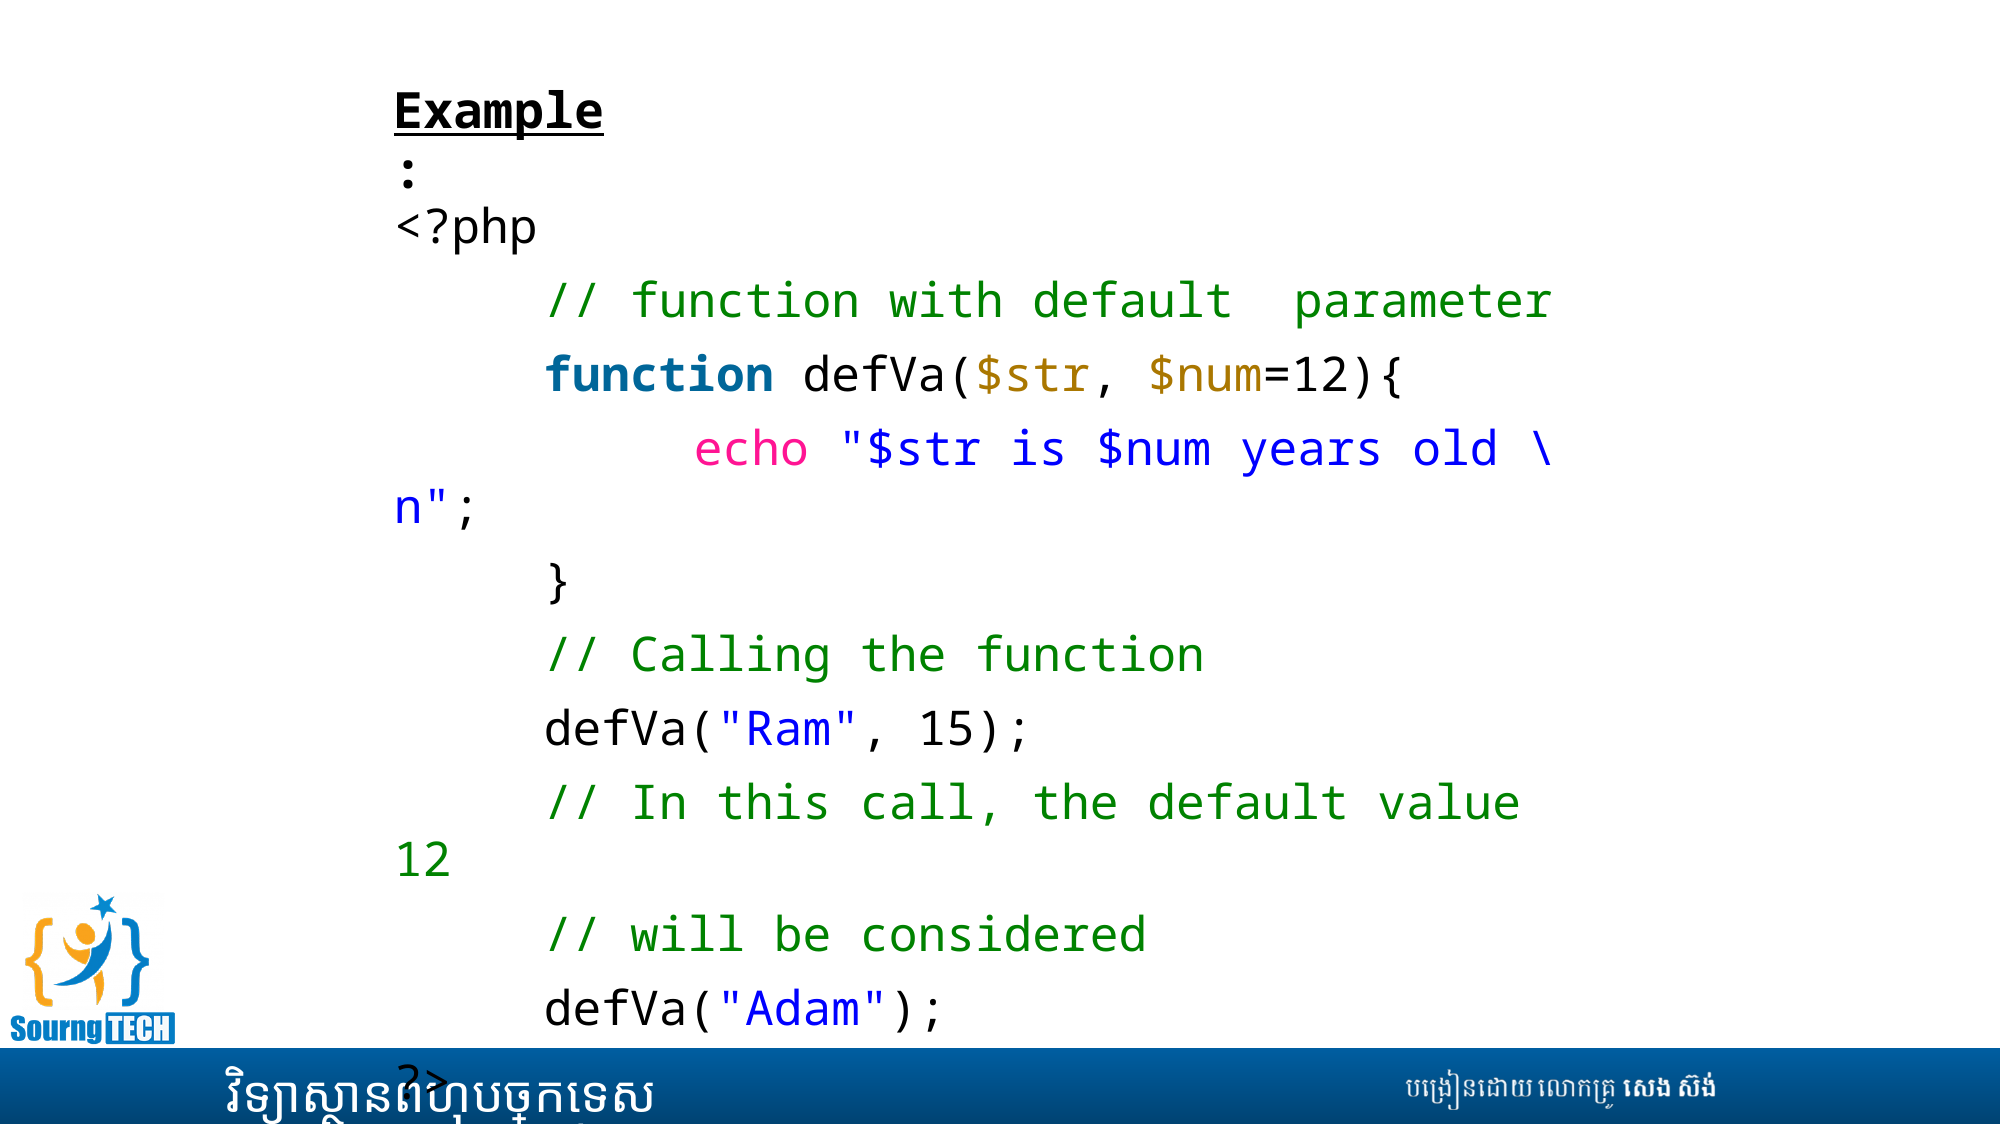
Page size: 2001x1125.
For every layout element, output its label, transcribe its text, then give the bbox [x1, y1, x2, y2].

text_box Example: [379, 71, 643, 207]
text_box <?php // function with default parameter function defVa($str, $num=12){ echo "$str is $num years old \n"; } // Calling the function defVa("Ram", 15); // In this call, the default value 12 // will be considered defVa("Adam"); ?> [379, 187, 1621, 1117]
picture [1173, 1048, 1950, 1124]
picture [6, 887, 178, 1049]
